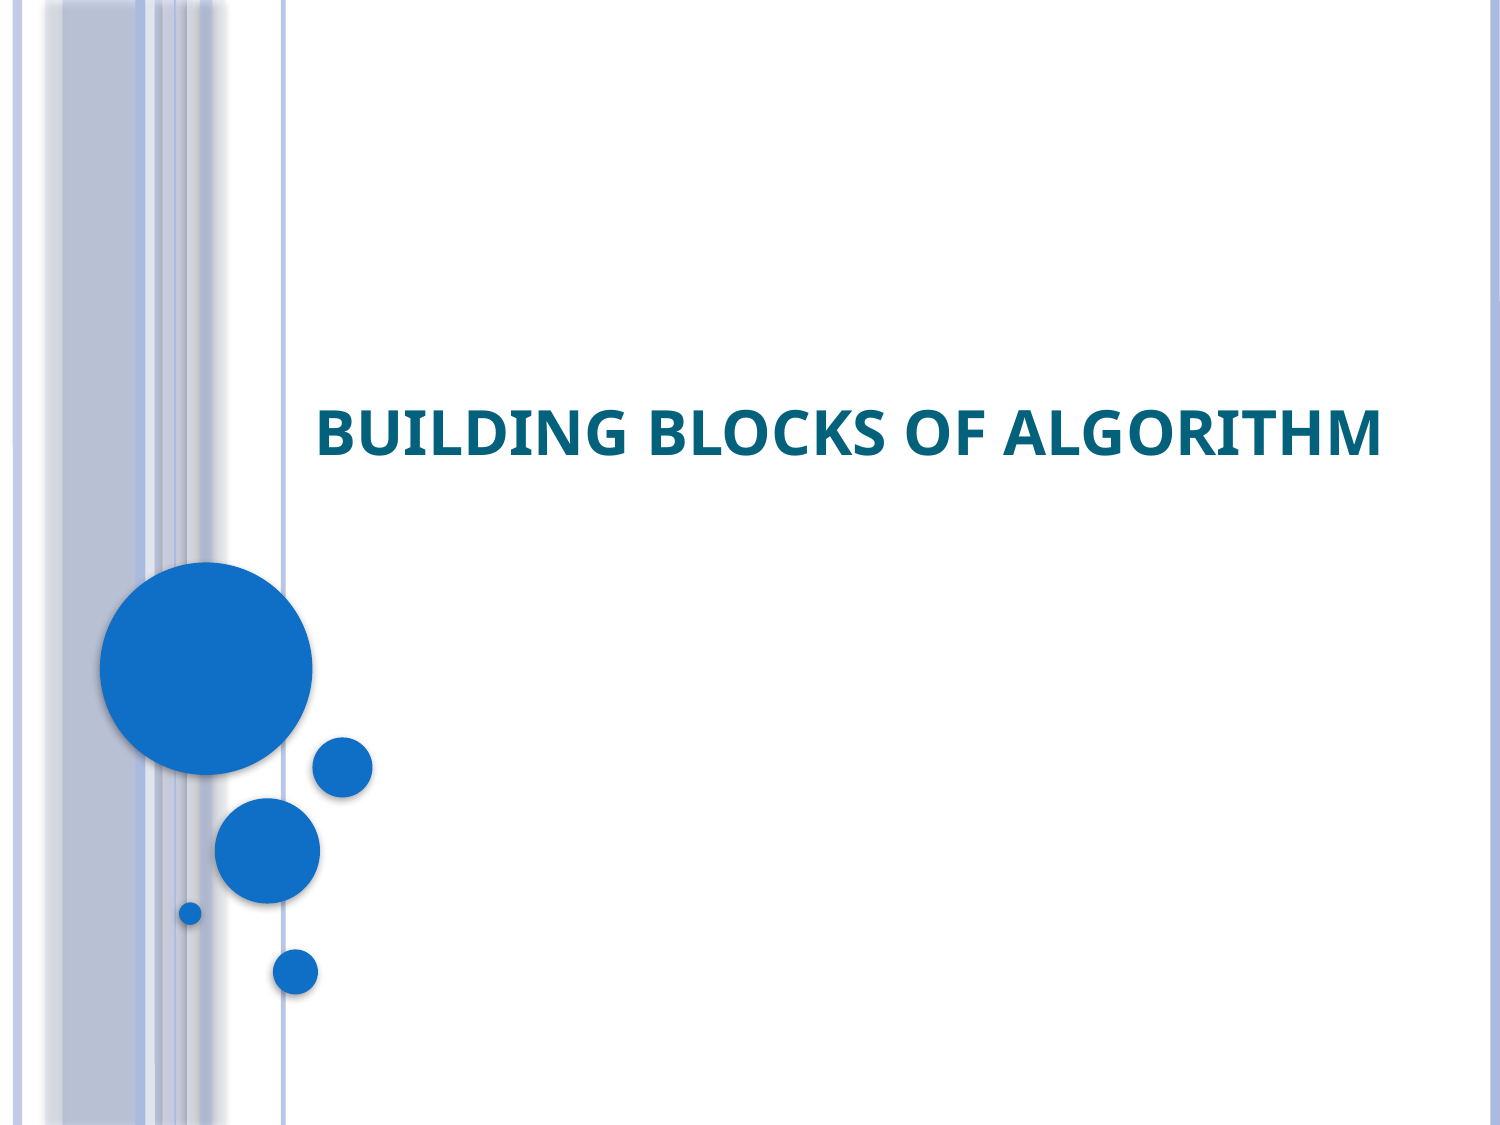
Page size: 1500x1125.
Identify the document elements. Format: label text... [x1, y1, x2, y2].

title Building Blocks of Algorithm [300, 162, 1413, 475]
